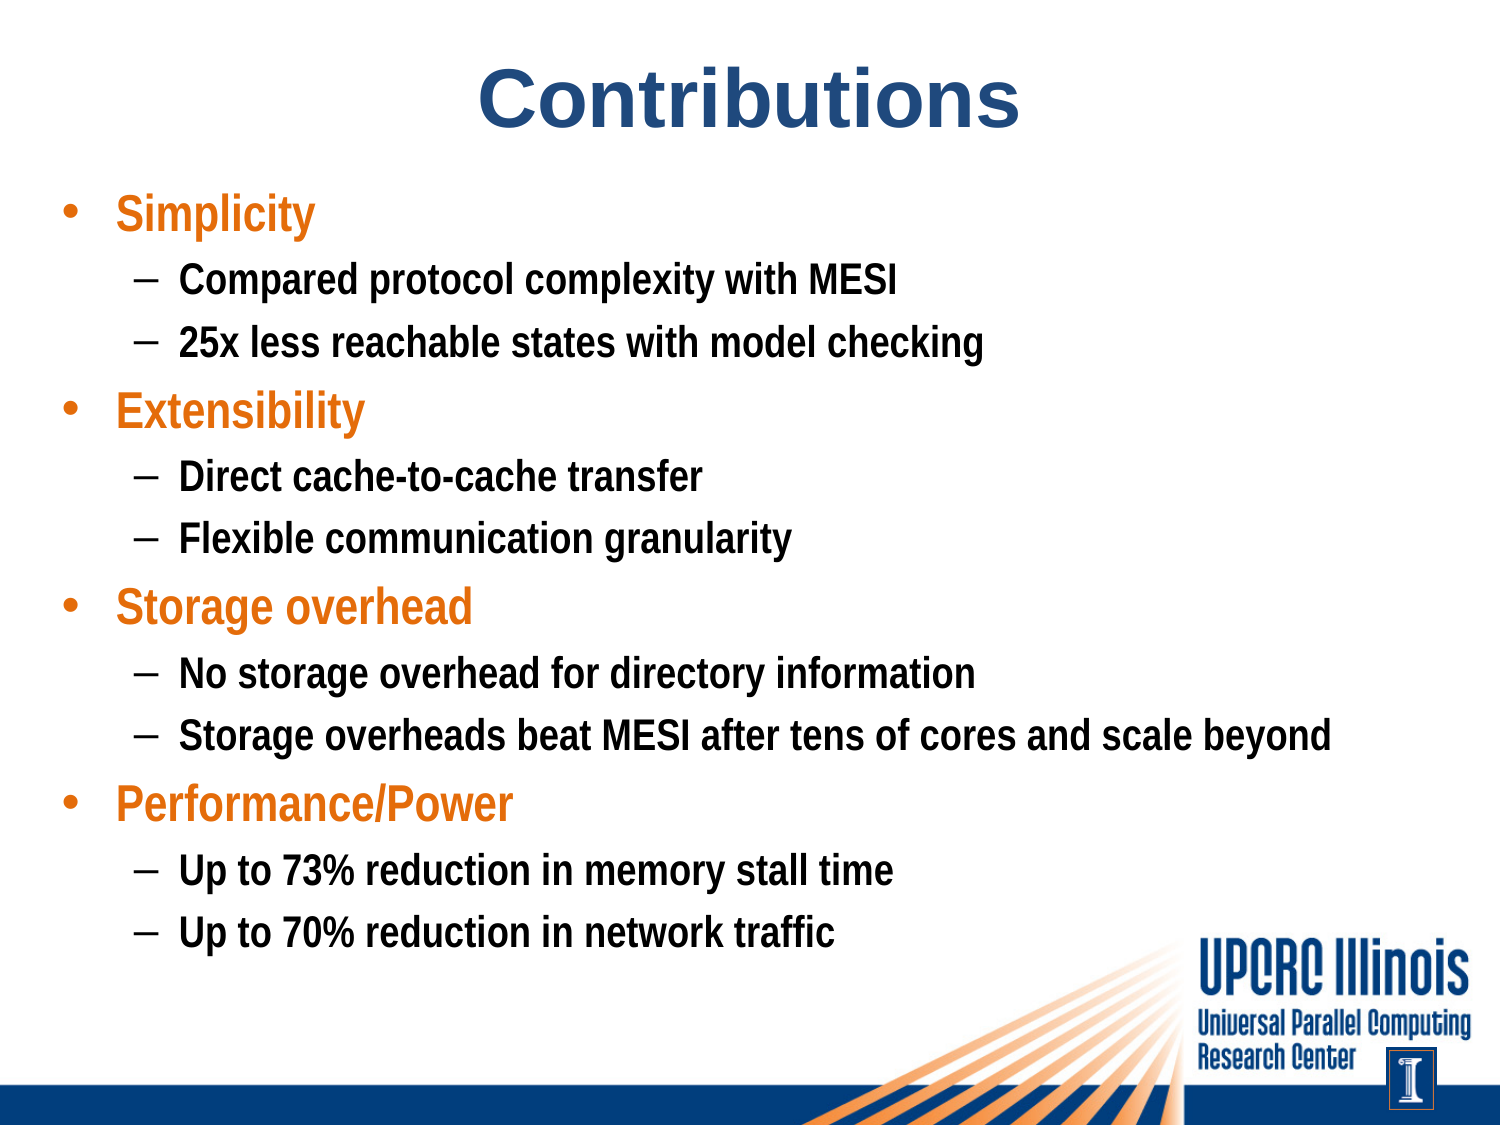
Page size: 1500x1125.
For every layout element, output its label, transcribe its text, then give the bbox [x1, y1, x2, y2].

picture [0, 924, 1500, 1125]
title Contributions [74, 0, 1426, 171]
list Simplicity Compared protocol complexity with MESI 25x less reachable states with model checking Extensibility Direct cache-to-cache transfer Flexible communication granularity Storage overhead No storage overhead for directory information Storage overheads beat MESI after tens of cores and scale beyond Performance/Power Up to 73% reduction in memory stall time Up to 70% reduction in network traffic [46, 171, 1472, 965]
